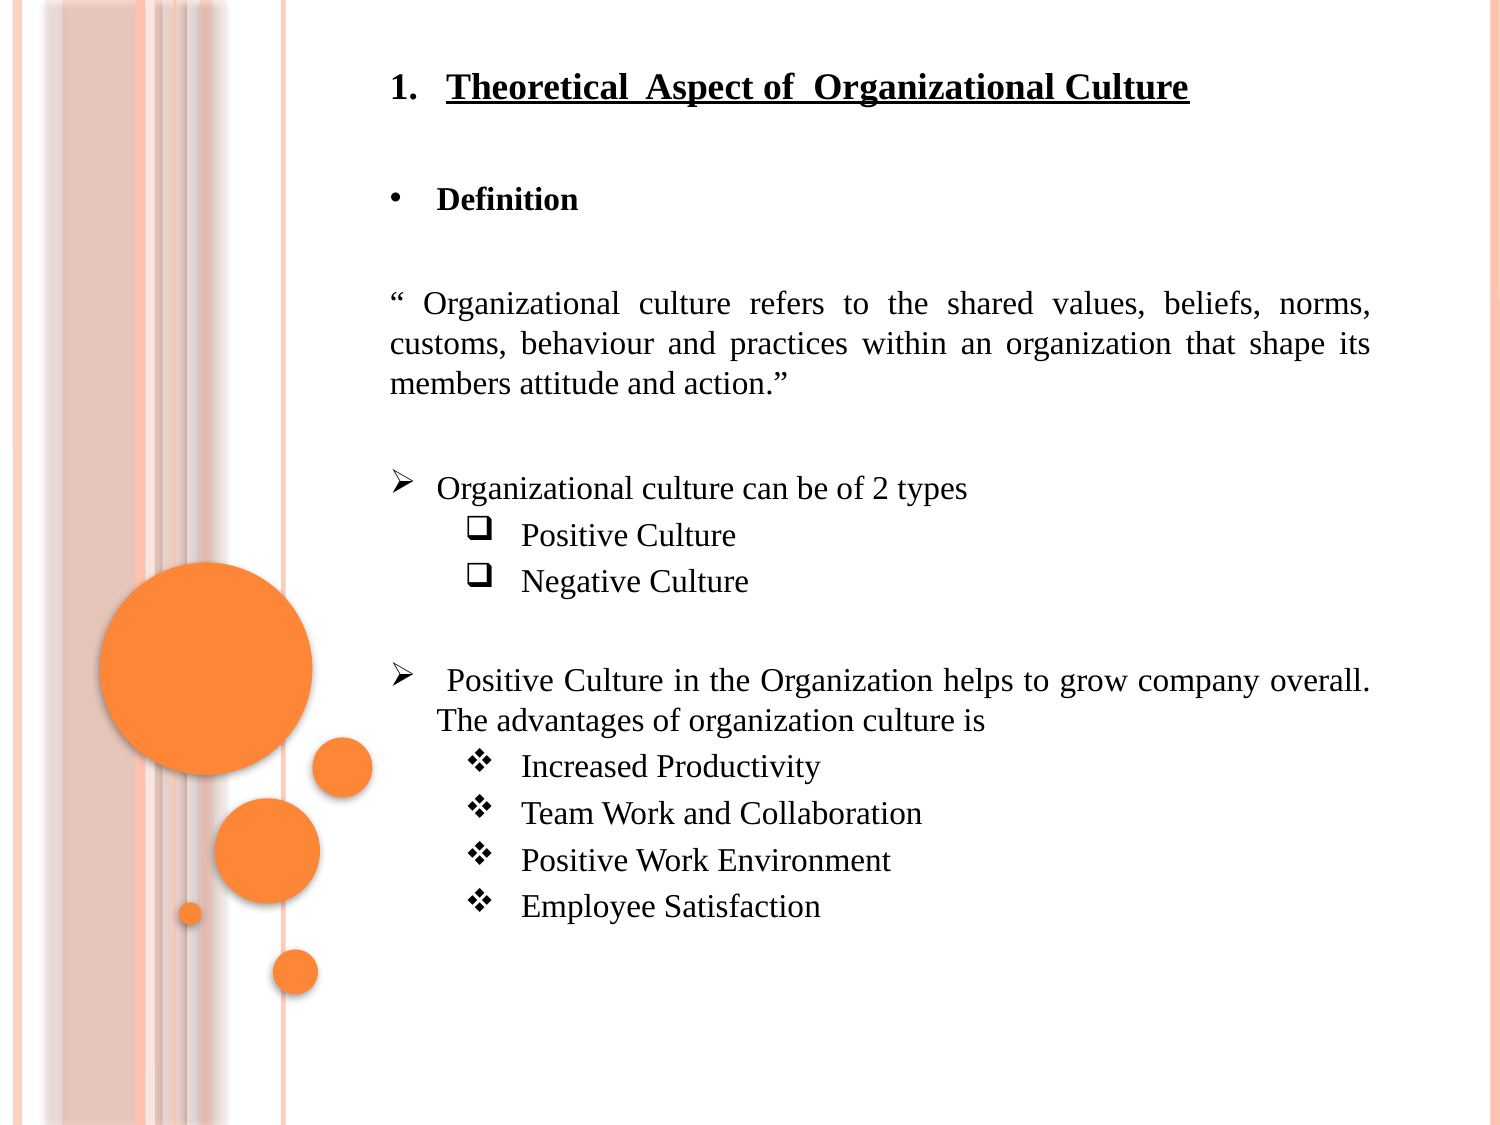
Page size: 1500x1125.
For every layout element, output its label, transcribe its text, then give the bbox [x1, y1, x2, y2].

subtitle Theoretical Aspect of Organizational Culture Definition “ Organizational culture refers to the shared values, beliefs, norms, customs, behaviour and practices within an organization that shape its members attitude and action.” Organizational culture can be of 2 types Positive Culture Negative Culture Positive Culture in the Organization helps to grow company overall. The advantages of organization culture is Increased Productivity Team Work and Collaboration Positive Work Environment Employee Satisfaction [375, 54, 1388, 1046]
